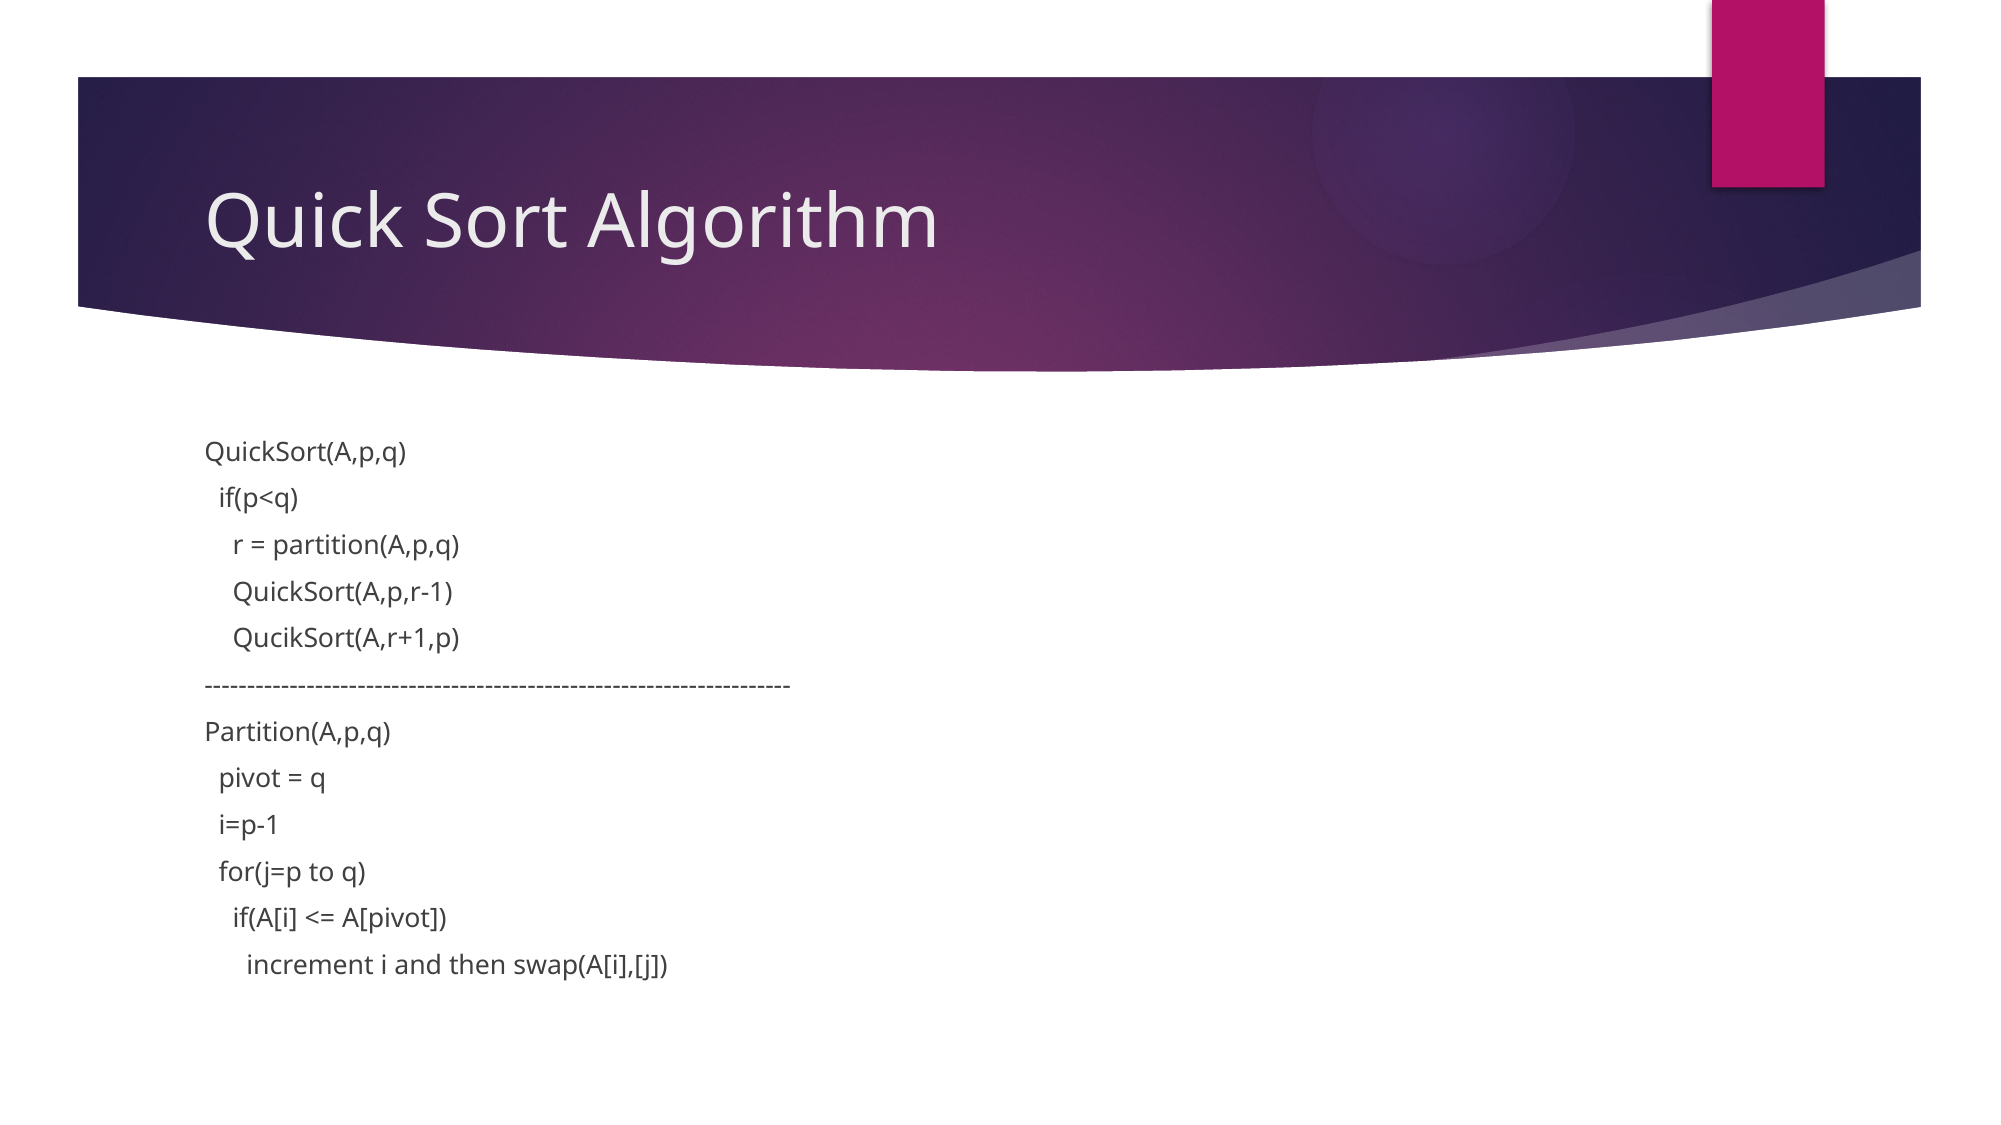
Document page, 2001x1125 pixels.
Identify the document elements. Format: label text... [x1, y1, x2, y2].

title Quick Sort Algorithm [189, 159, 1627, 276]
list QuickSort(A,p,q) if(p<q) r = partition(A,p,q) QuickSort(A,p,r-1) QucikSort(A,r+1,p) --------------------------------------------------------------------- Partition(A,p,q) pivot = q i=p-1 for(j=p to q) if(A[i] <= A[pivot]) increment i and then swap(A[i],[j]) [189, 427, 1638, 988]
